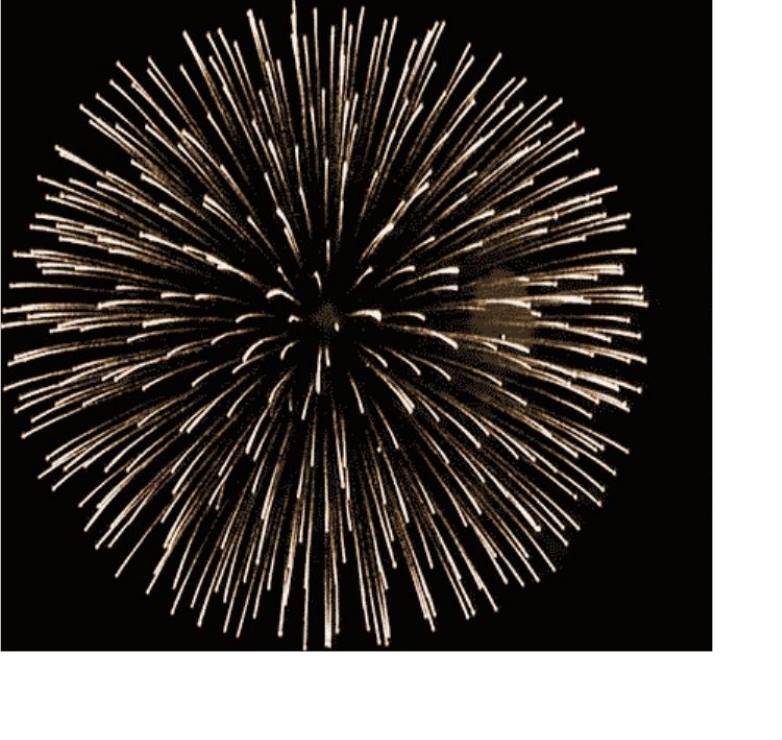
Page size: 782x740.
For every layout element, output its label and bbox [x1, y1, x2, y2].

text_box [0, 0, 713, 652]
